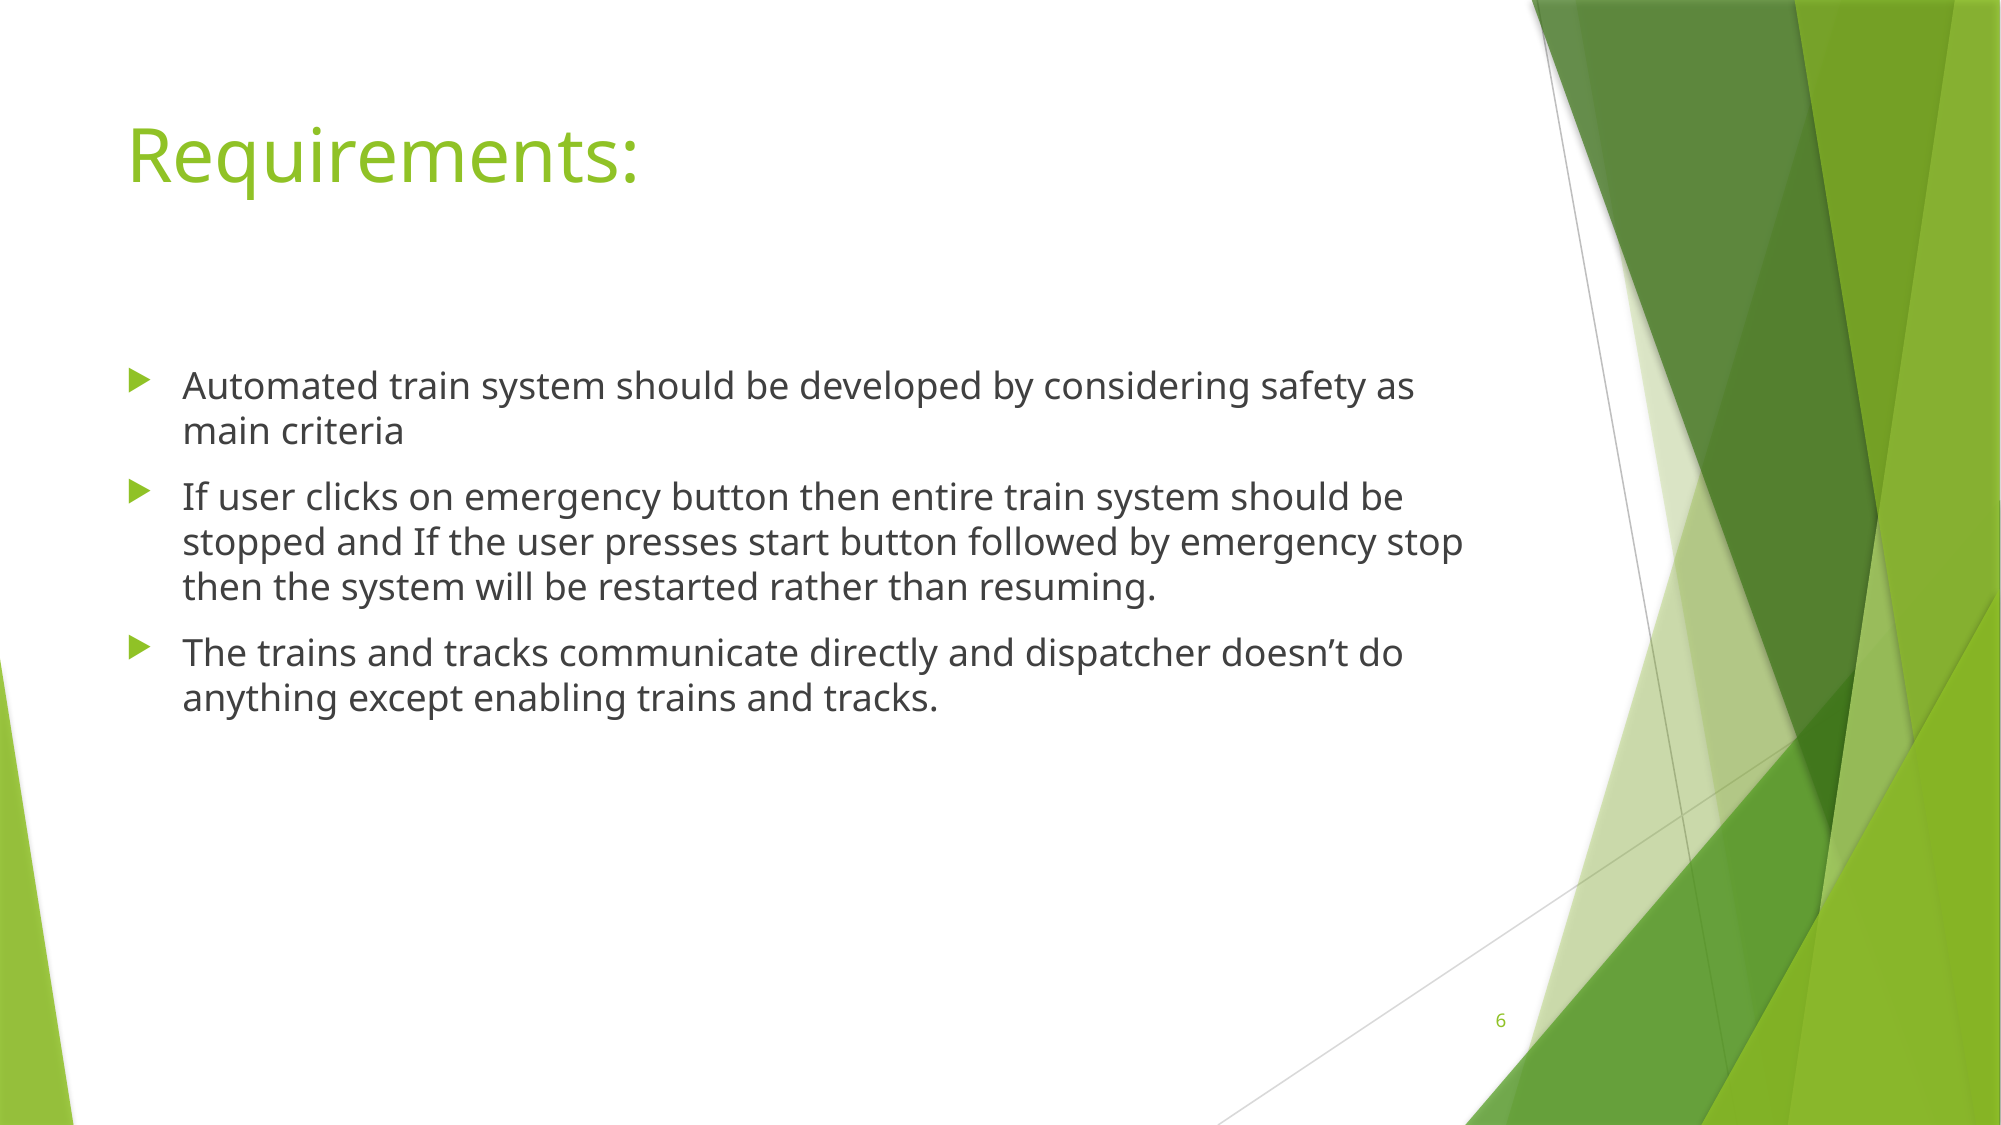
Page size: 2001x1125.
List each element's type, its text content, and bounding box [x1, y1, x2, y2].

slide_number 6 [1409, 991, 1522, 1051]
title Requirements: [111, 99, 1522, 317]
list Automated train system should be developed by considering safety as main criteria If user clicks on emergency button then entire train system should be stopped and If the user presses start button followed by emergency stop then the system will be restarted rather than resuming. The trains and tracks communicate directly and dispatcher doesn’t do anything except enabling trains and tracks. [111, 354, 1522, 992]
